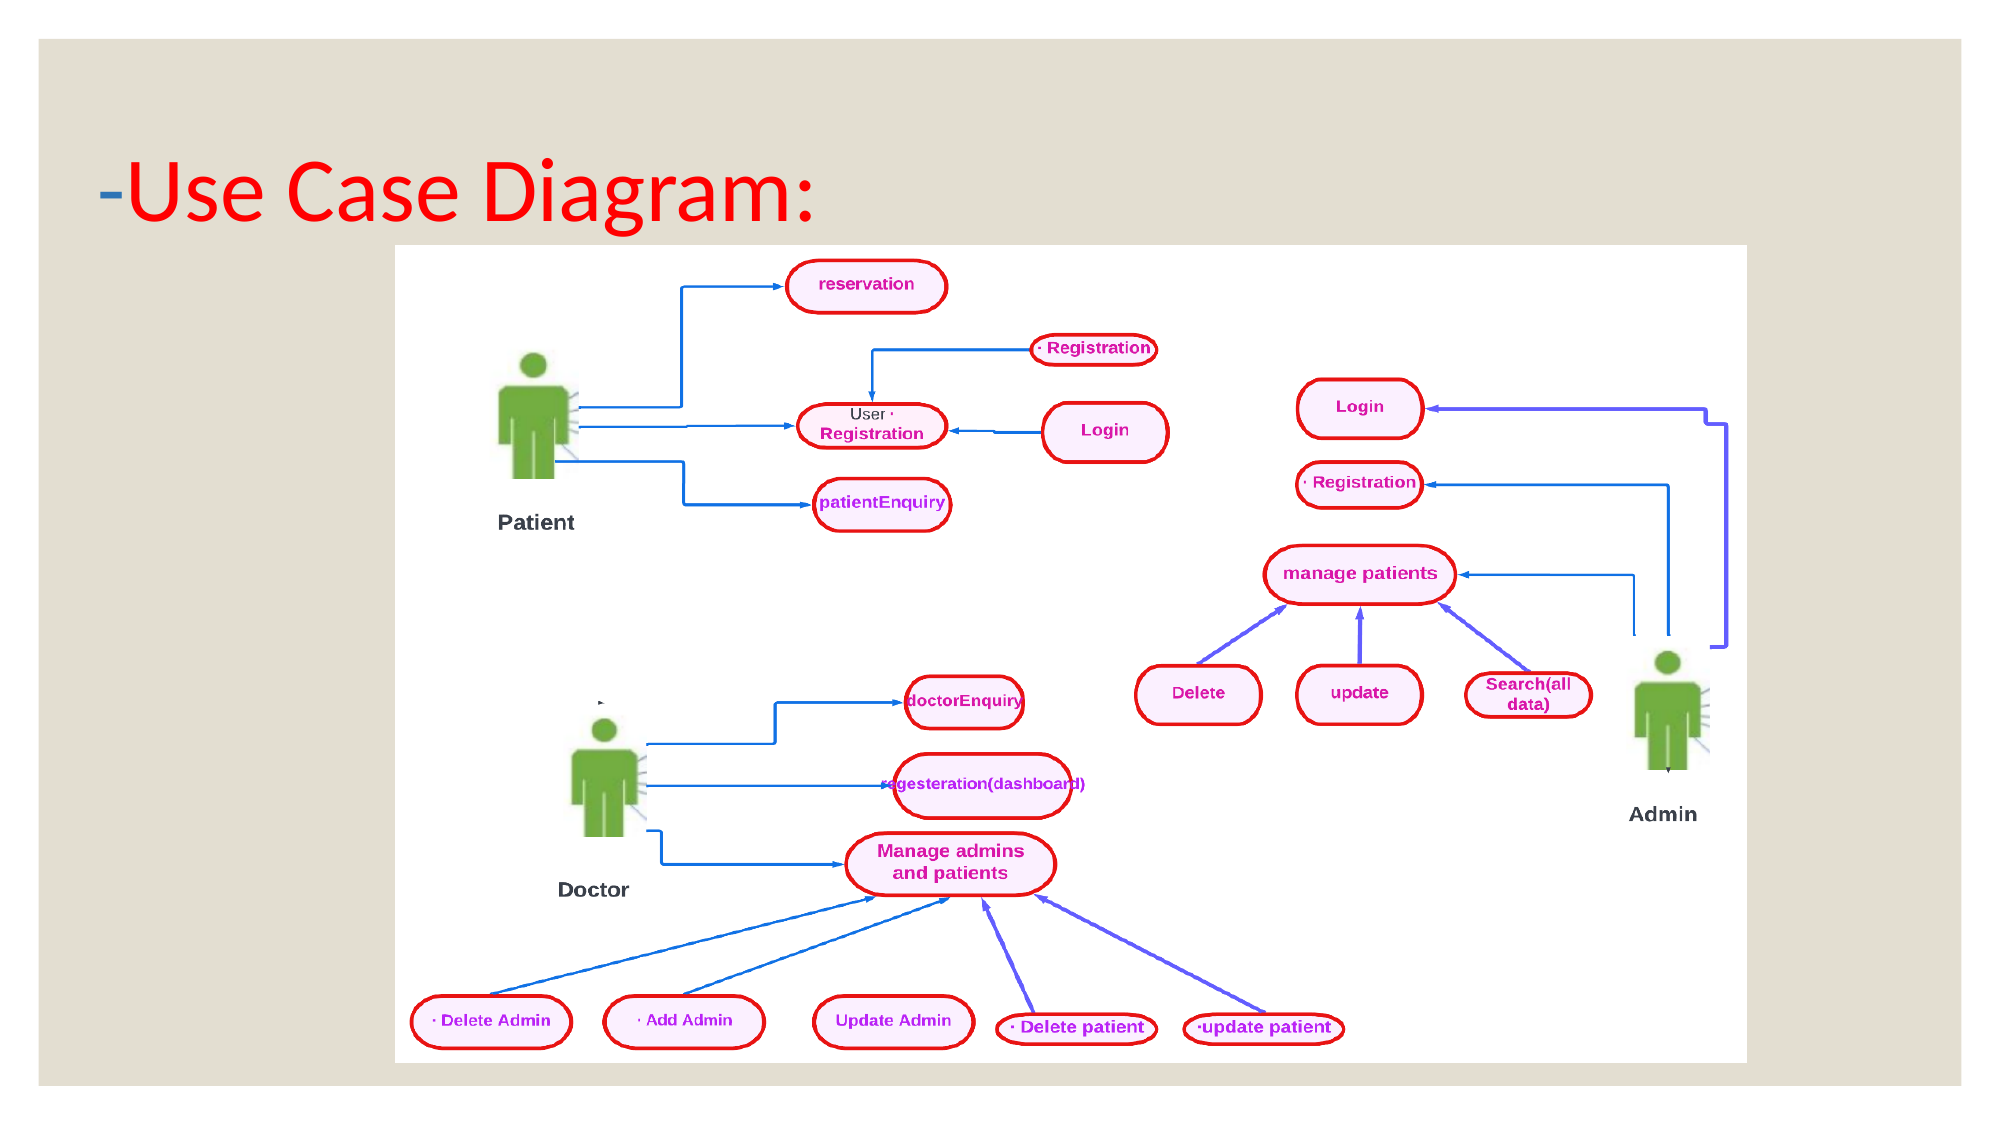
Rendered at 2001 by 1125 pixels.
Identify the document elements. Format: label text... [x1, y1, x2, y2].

picture [395, 245, 1747, 1063]
text_box -Use Case Diagram: [82, 114, 1175, 247]
